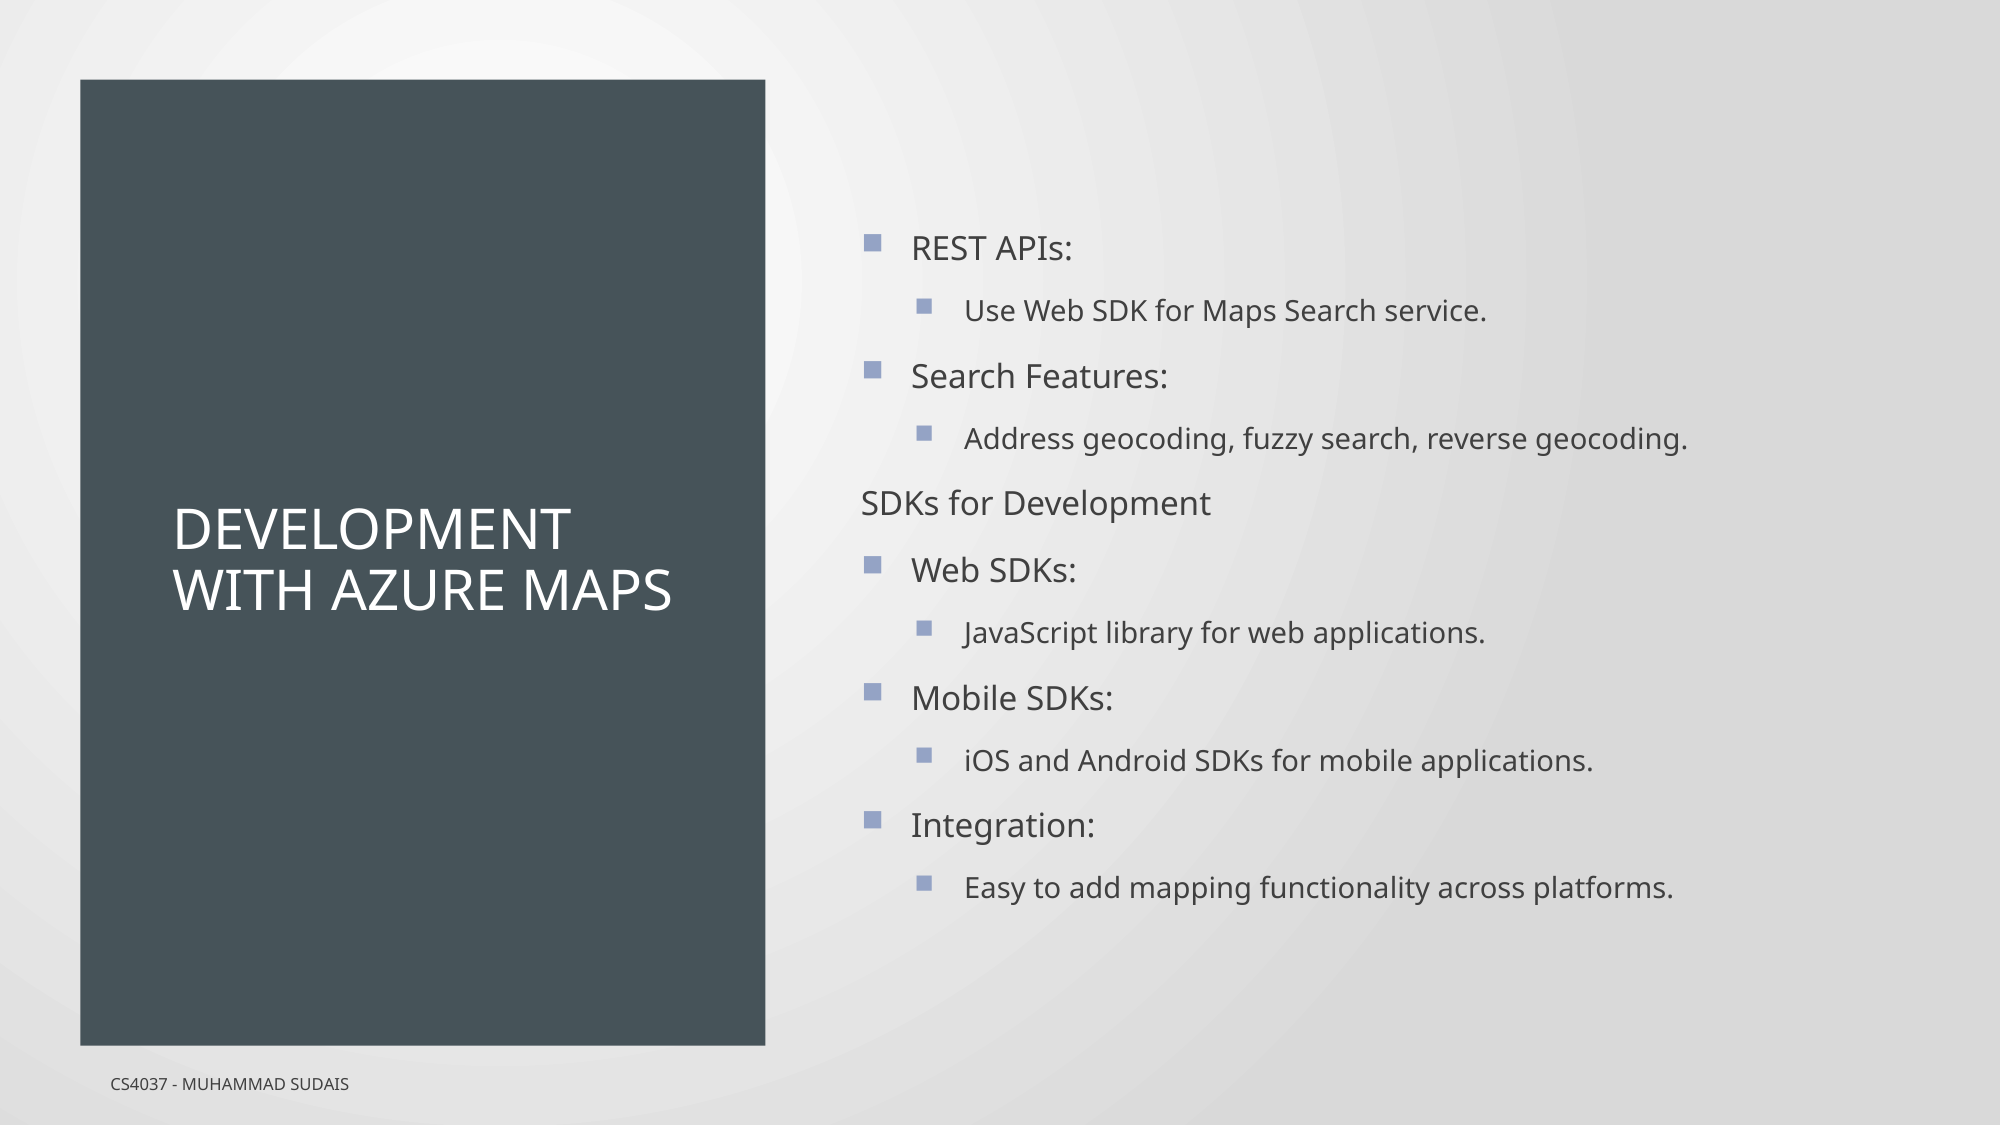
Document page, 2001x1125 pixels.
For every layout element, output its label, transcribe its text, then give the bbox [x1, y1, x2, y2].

text_box [0, 0, 2000, 1125]
text_box [79, 78, 767, 1047]
footer CS4037 - Muhammad Sudais [95, 1053, 1230, 1114]
list REST APIs: Use Web SDK for Maps Search service. Search Features: Address geocoding, fuzzy search, reverse geocoding. SDKs for Development Web SDKs: JavaScript library for web applications. Mobile SDKs: iOS and Android SDKs for mobile applications. Integration: Easy to add mapping functionality across platforms. [845, 182, 1848, 942]
title Development with Azure Maps [157, 182, 694, 942]
